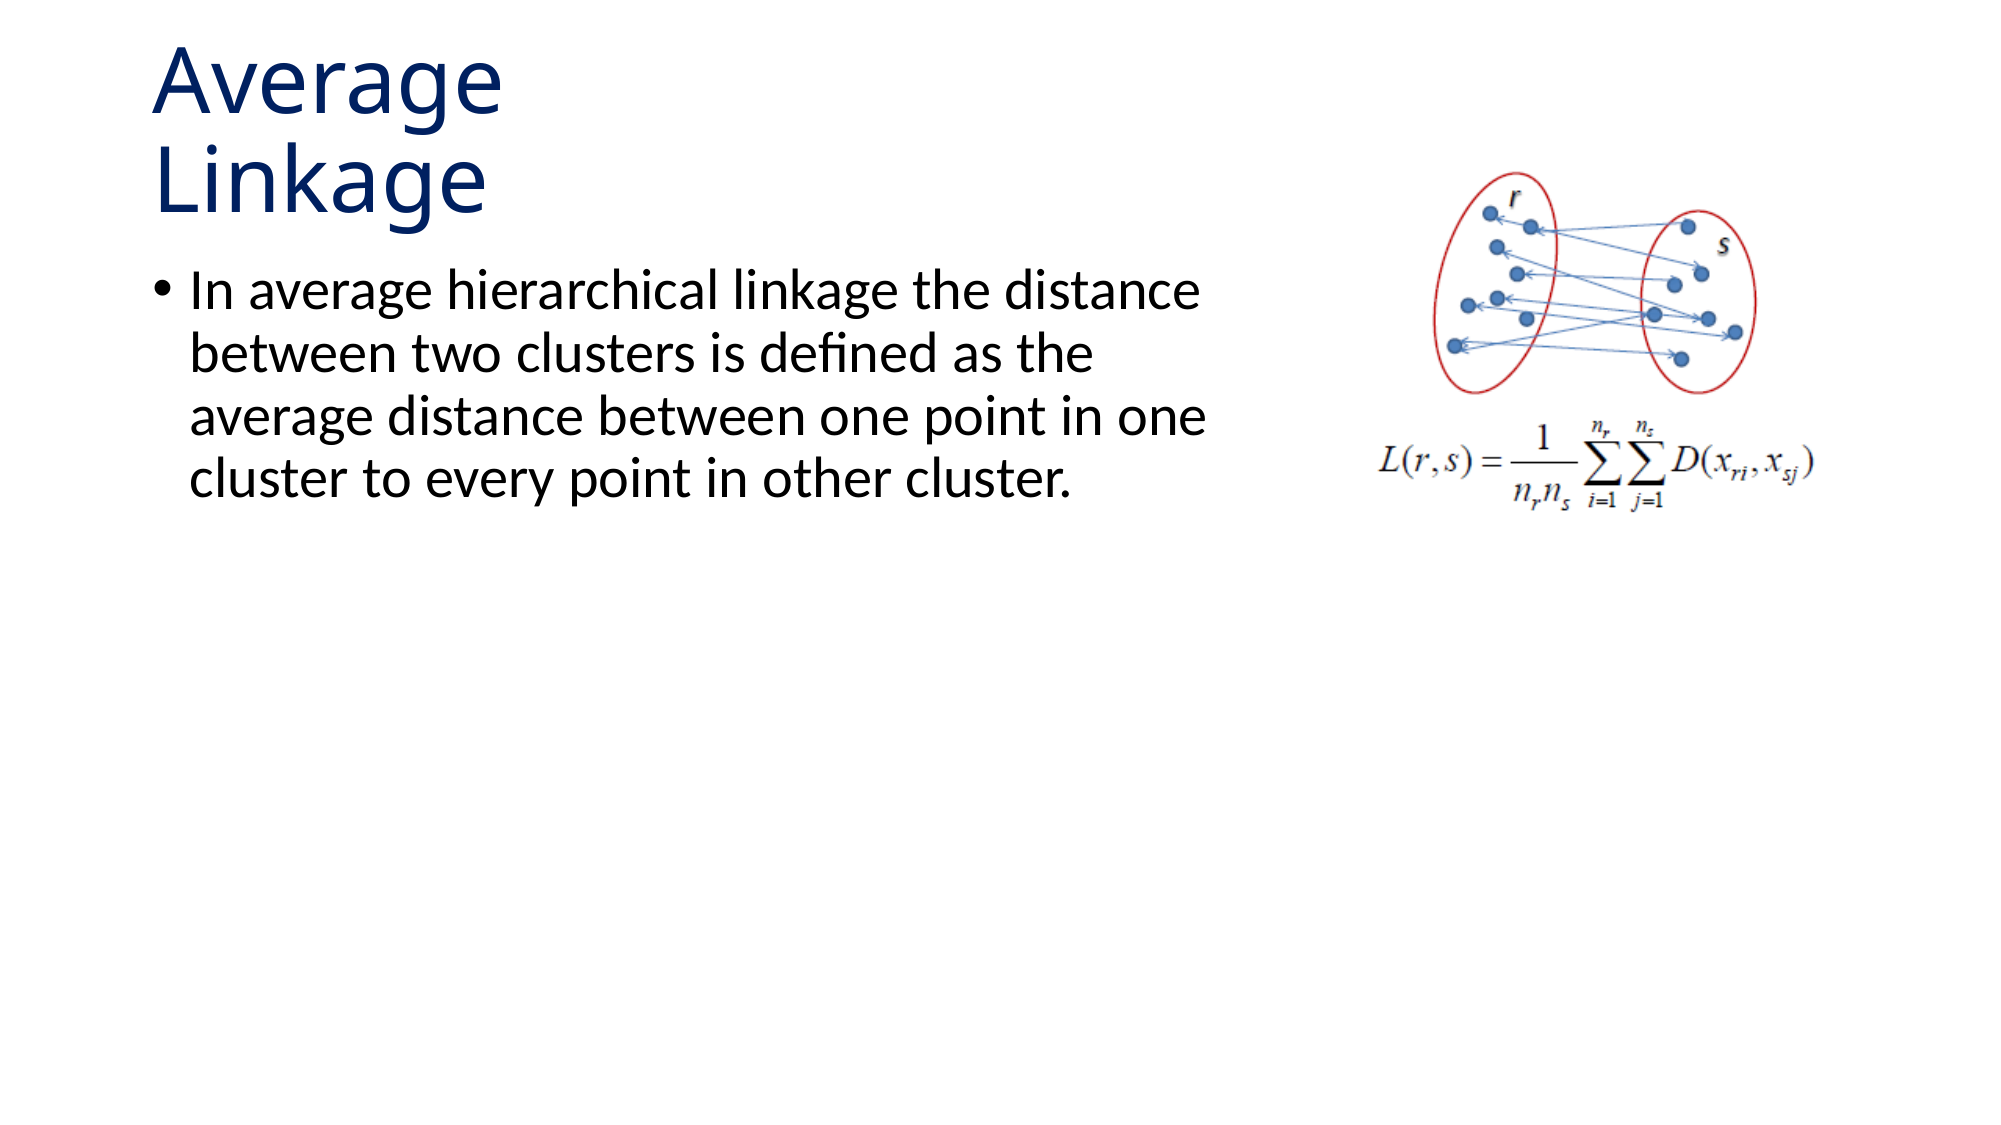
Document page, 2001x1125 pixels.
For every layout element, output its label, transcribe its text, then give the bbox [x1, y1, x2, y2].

picture [1331, 147, 1863, 542]
list In average hierarchical linkage the distance between two clusters is defined as the average distance between one point in one cluster to every point in other cluster. [137, 251, 1250, 542]
title Average Linkage [137, 59, 805, 207]
